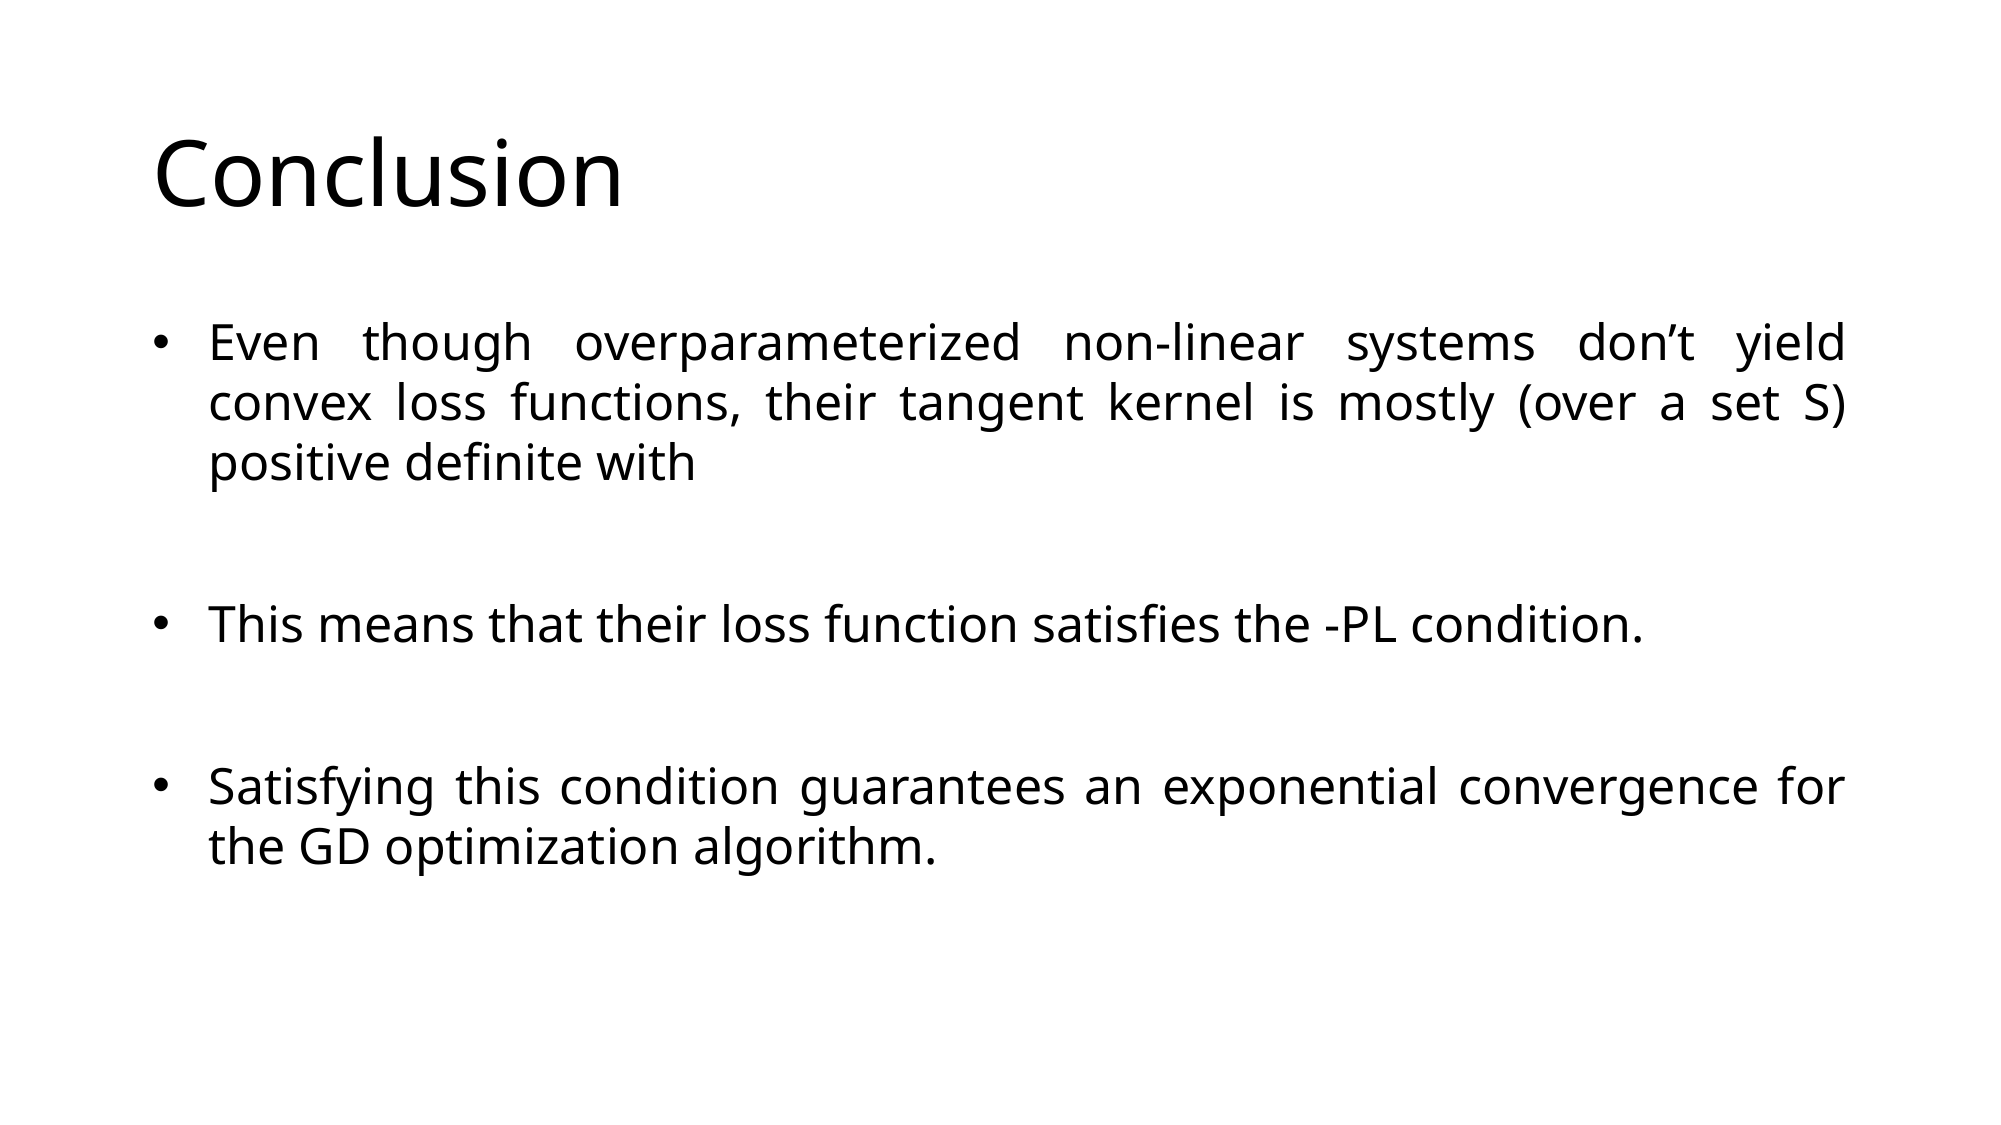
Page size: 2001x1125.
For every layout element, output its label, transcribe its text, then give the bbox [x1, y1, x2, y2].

text_box Conclusion [137, 59, 1863, 234]
